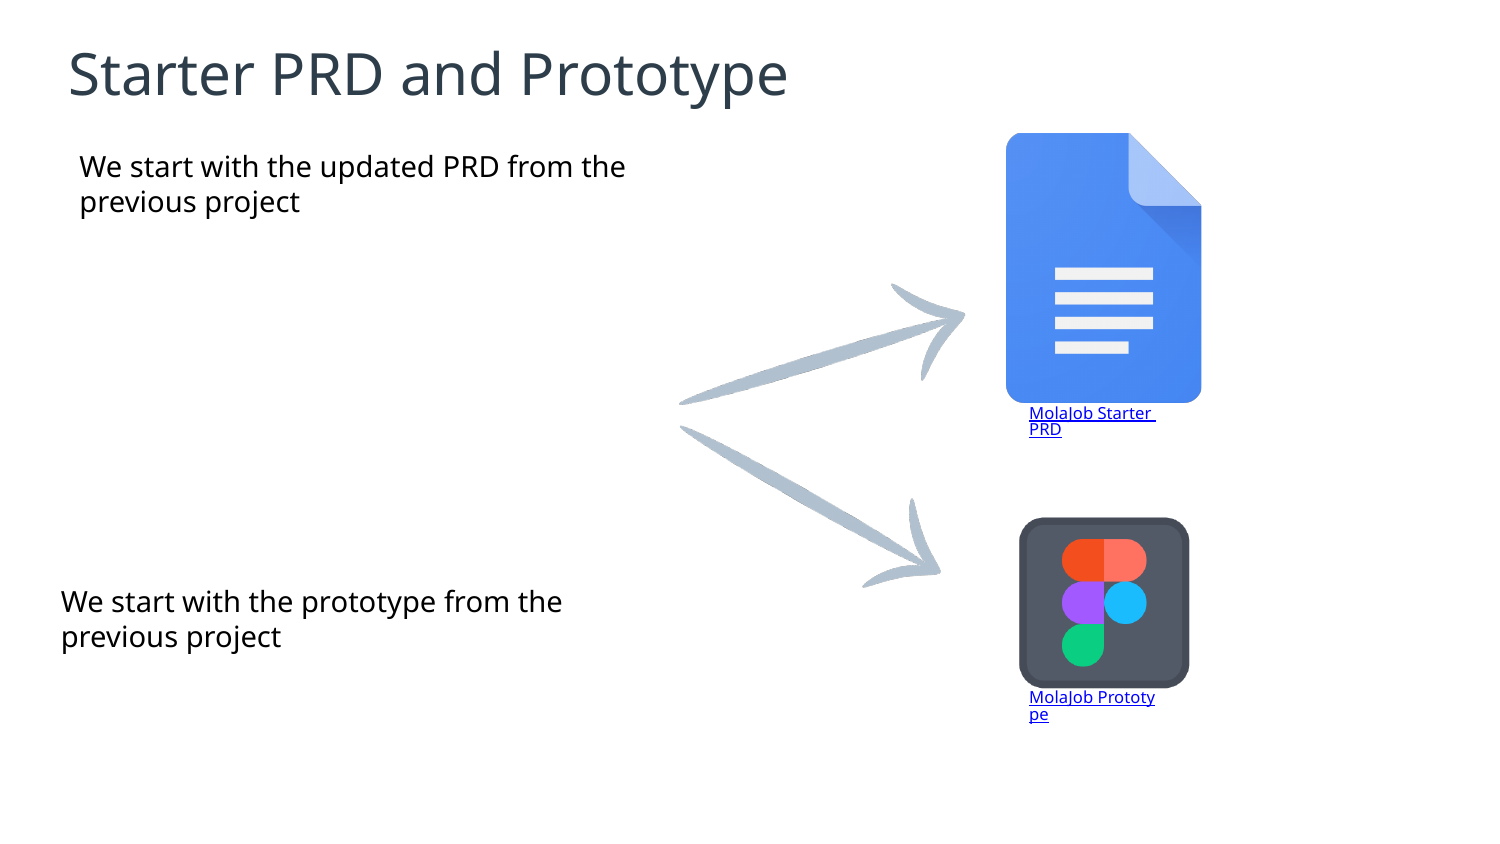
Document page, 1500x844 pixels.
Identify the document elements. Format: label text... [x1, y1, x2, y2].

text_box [1005, 133, 1202, 446]
text_box We start with the prototype from the previous project [45, 568, 671, 669]
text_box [948, 447, 1259, 758]
text_box We start with the updated PRD from the previous project [64, 133, 652, 234]
title Starter PRD and Prototype [62, 31, 1413, 98]
picture [610, 177, 1005, 697]
